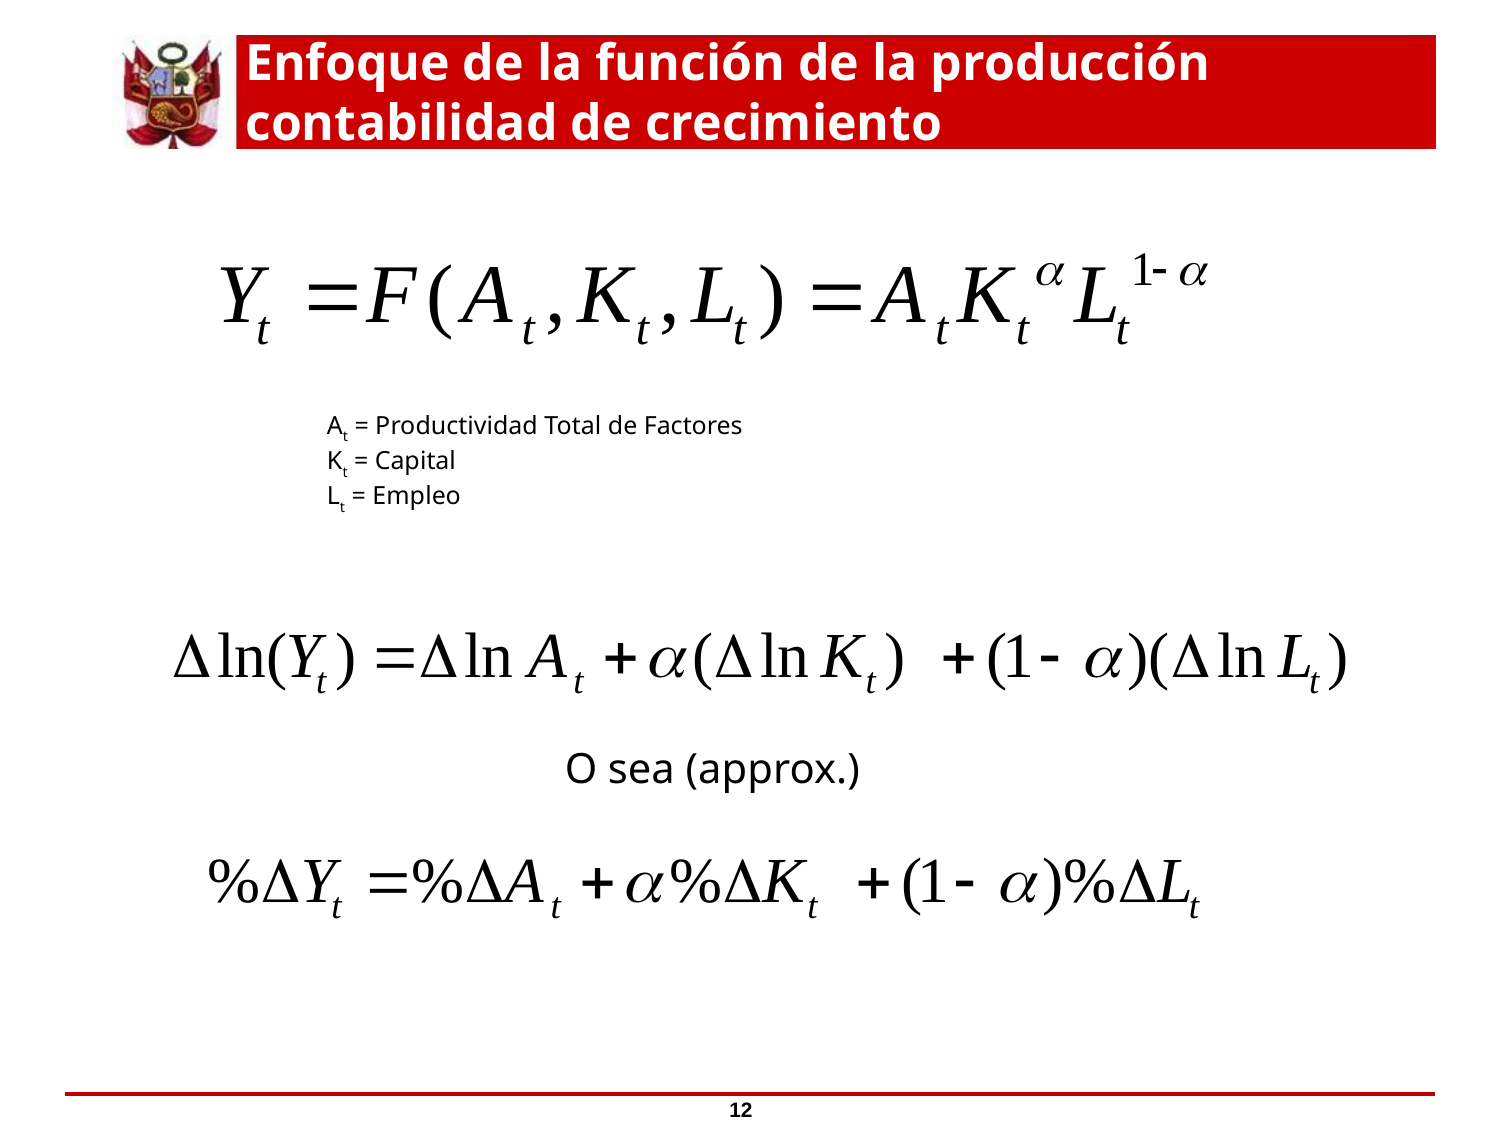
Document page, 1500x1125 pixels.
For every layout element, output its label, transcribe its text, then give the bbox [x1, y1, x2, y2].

slide_number 12 [690, 1092, 768, 1125]
picture [112, 35, 1436, 149]
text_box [164, 609, 1359, 706]
text_box O sea (approx.) [549, 734, 888, 800]
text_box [212, 234, 1225, 360]
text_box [200, 834, 1212, 931]
text_box At = Productividad Total de Factores Kt = Capital Lt = Empleo [305, 402, 759, 523]
title Enfoque de la función de la producción contabilidad de crecimiento [229, 42, 1489, 138]
